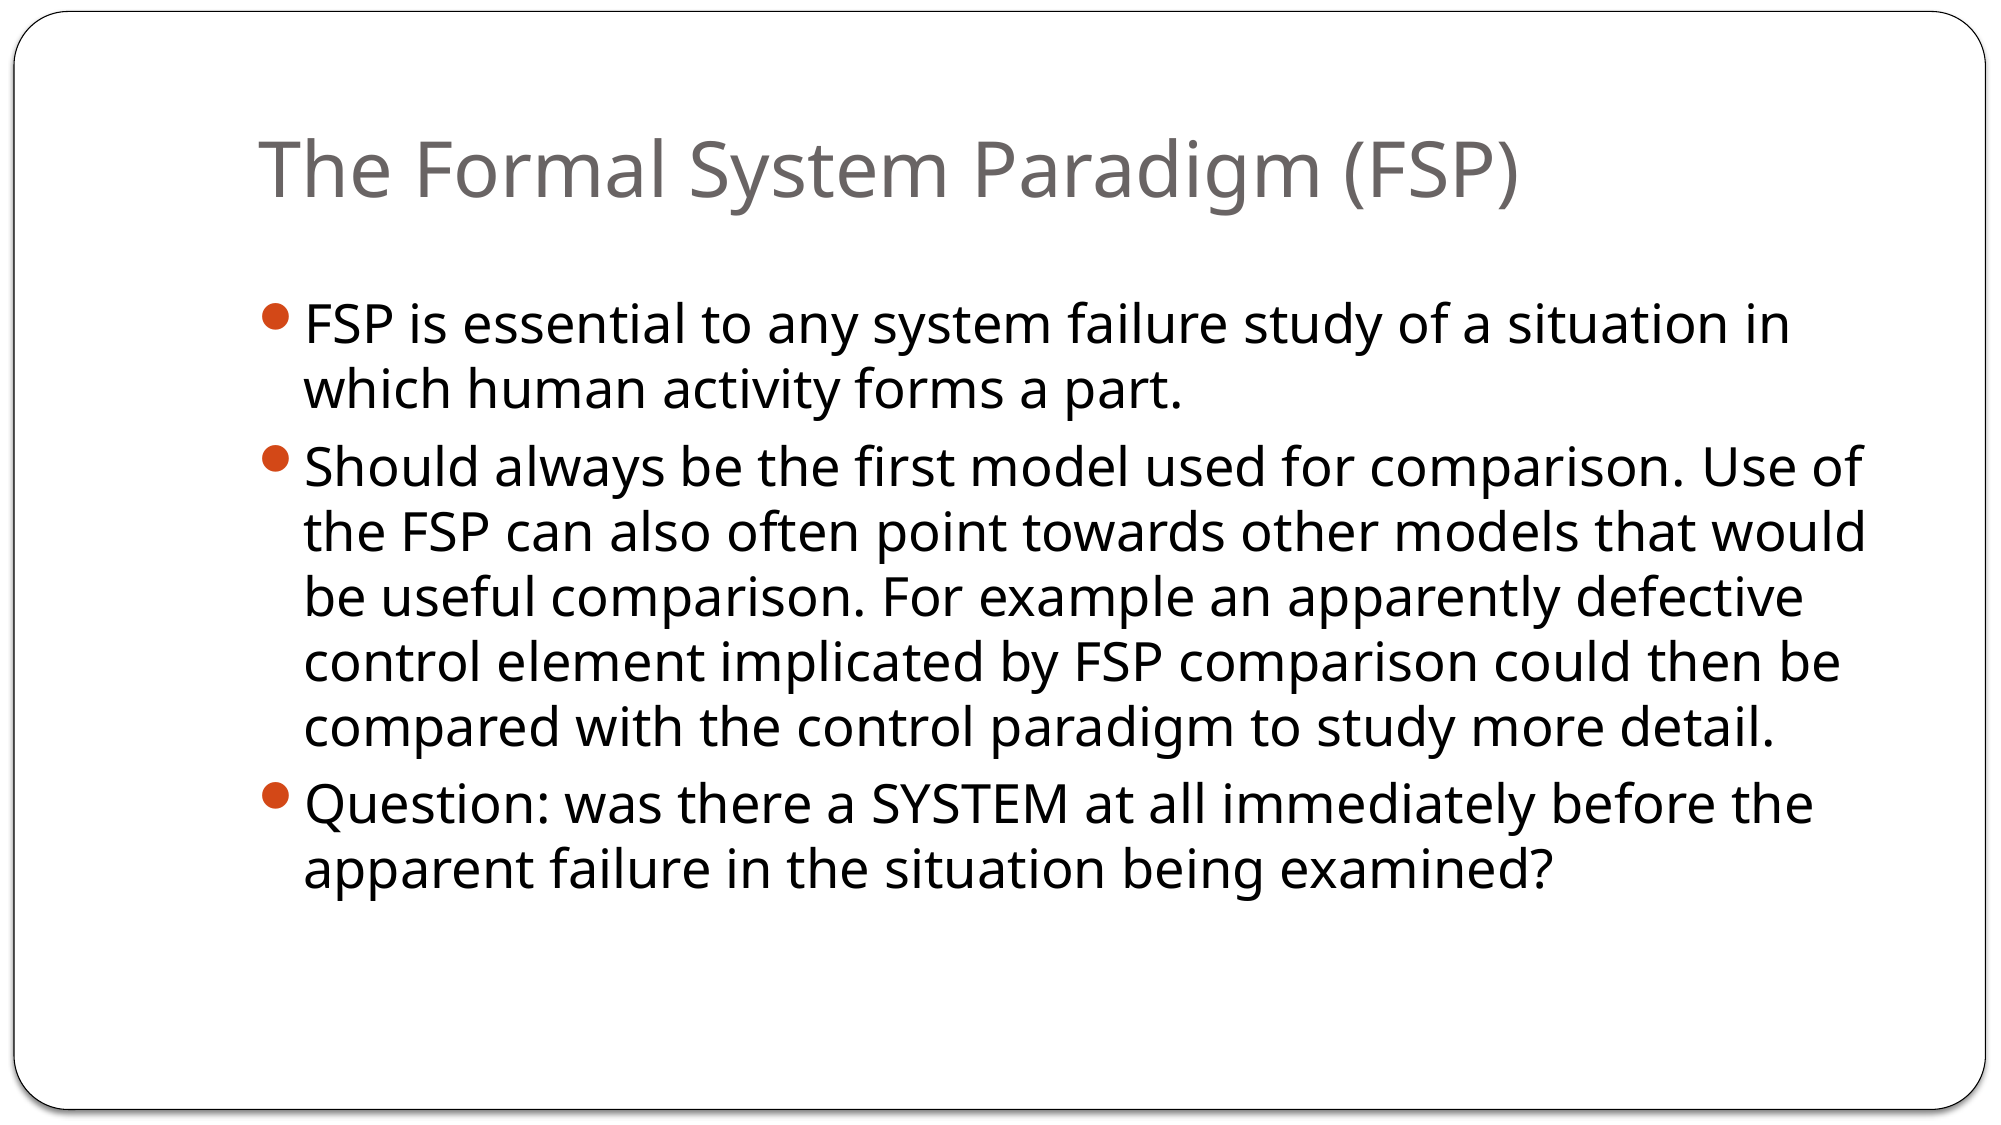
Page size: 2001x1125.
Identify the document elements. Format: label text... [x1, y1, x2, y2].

list FSP is essential to any system failure study of a situation in which human activity forms a part. Should always be the first model used for comparison. Use of the FSP can also often point towards other models that would be useful comparison. For example an apparently defective control element implicated by FSP comparison could then be compared with the control paradigm to study more detail. Question: was there a SYSTEM at all immediately before the apparent failure in the situation being examined? [243, 282, 1887, 950]
title The Formal System Paradigm (FSP) [243, 112, 1887, 229]
